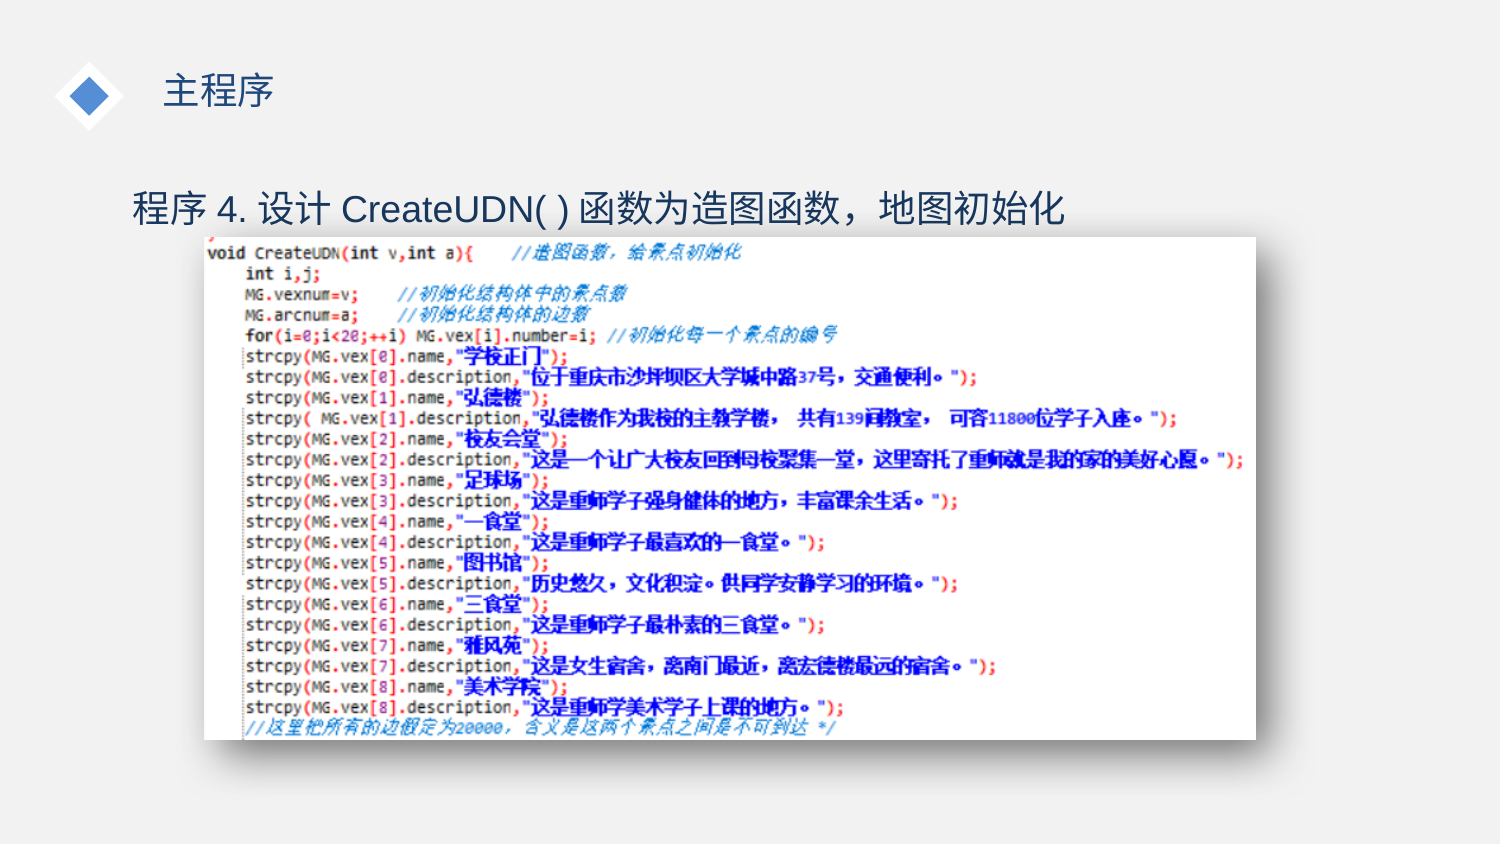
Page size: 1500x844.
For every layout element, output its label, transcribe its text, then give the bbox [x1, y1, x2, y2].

text_box 程序4.设计CreateUDN( )函数为造图函数，地图初始化 [118, 177, 1343, 237]
picture [204, 237, 1256, 740]
text_box 主程序 [147, 59, 291, 119]
